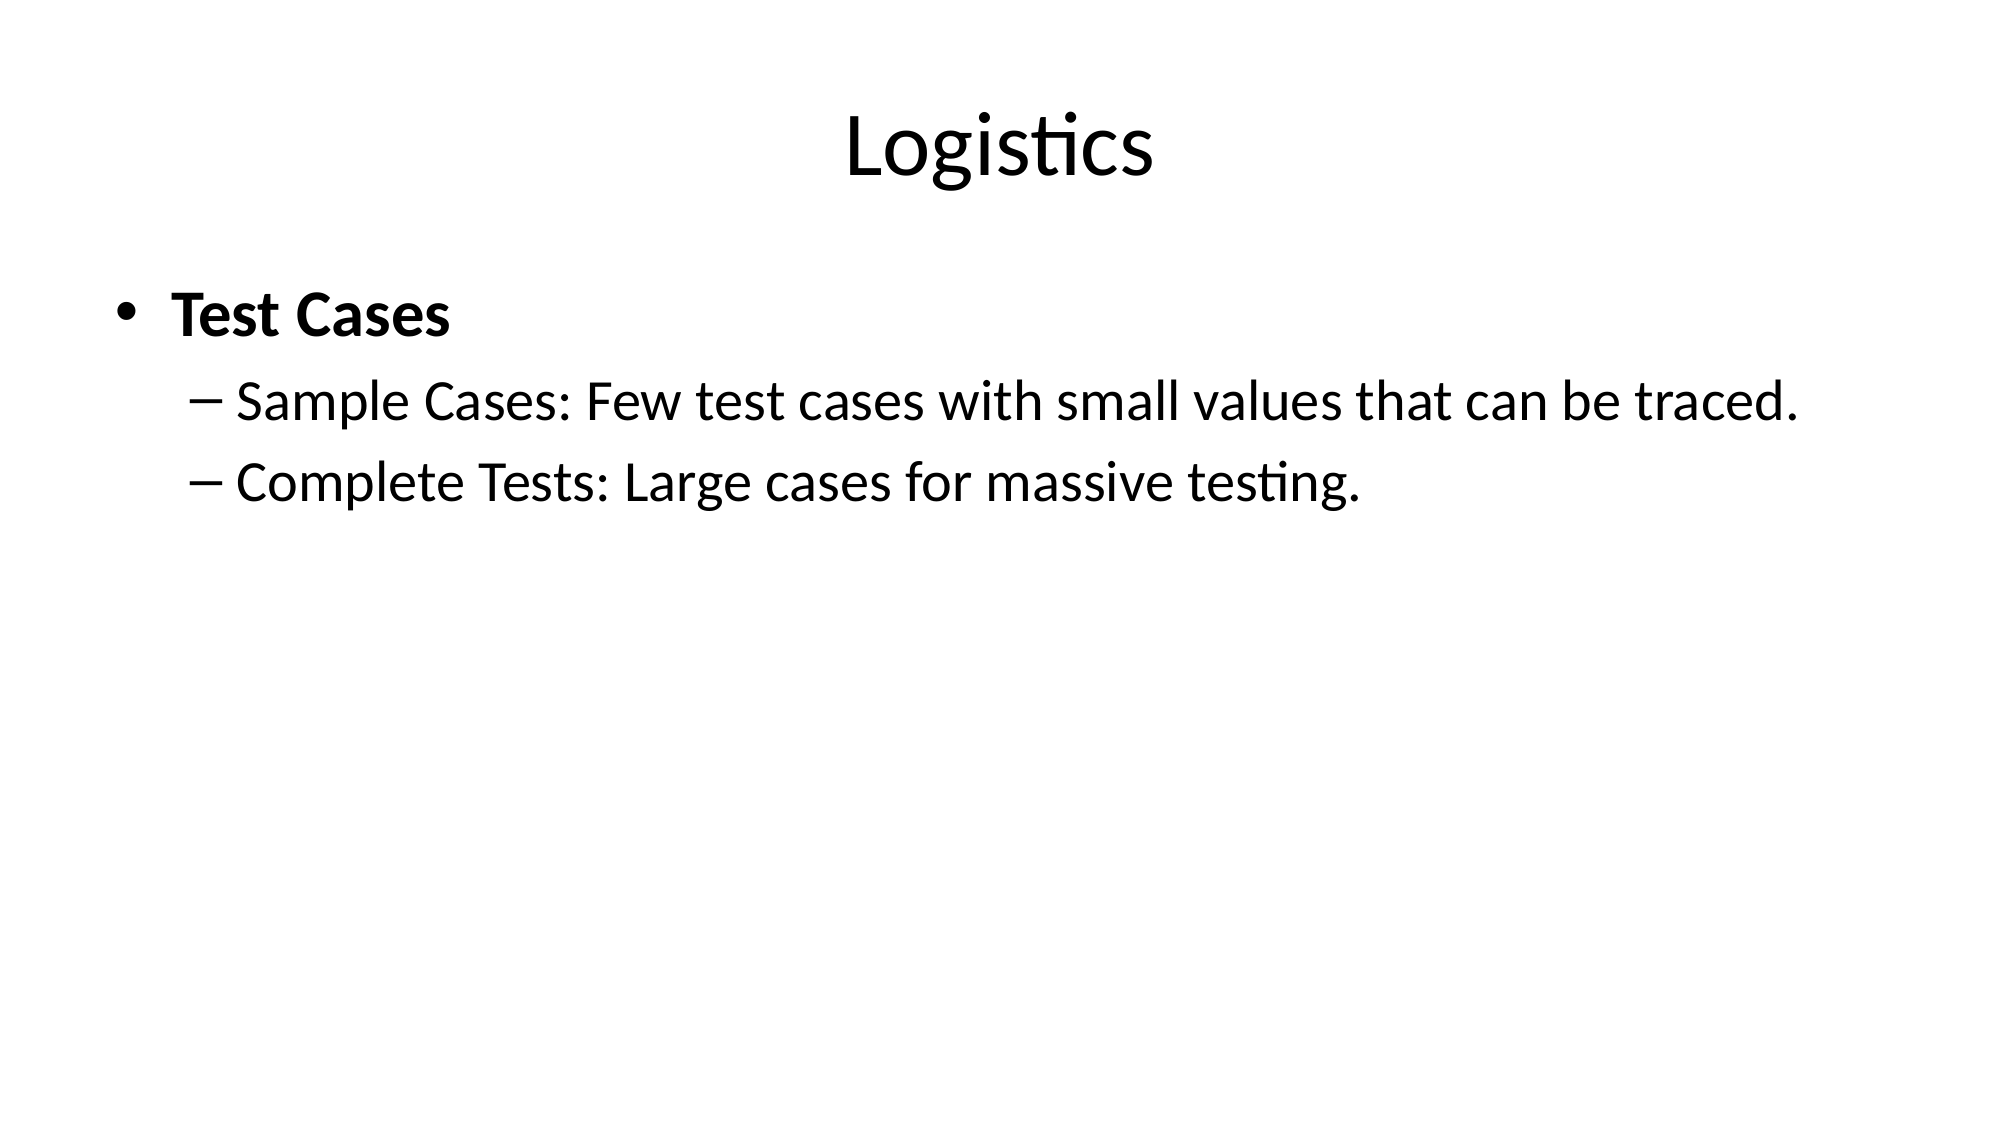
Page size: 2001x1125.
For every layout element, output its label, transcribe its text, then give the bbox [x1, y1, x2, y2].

list Test Cases Sample Cases: Few test cases with small values that can be traced. Complete Tests: Large cases for massive testing. [99, 262, 1900, 1005]
title Logistics [99, 45, 1900, 233]
